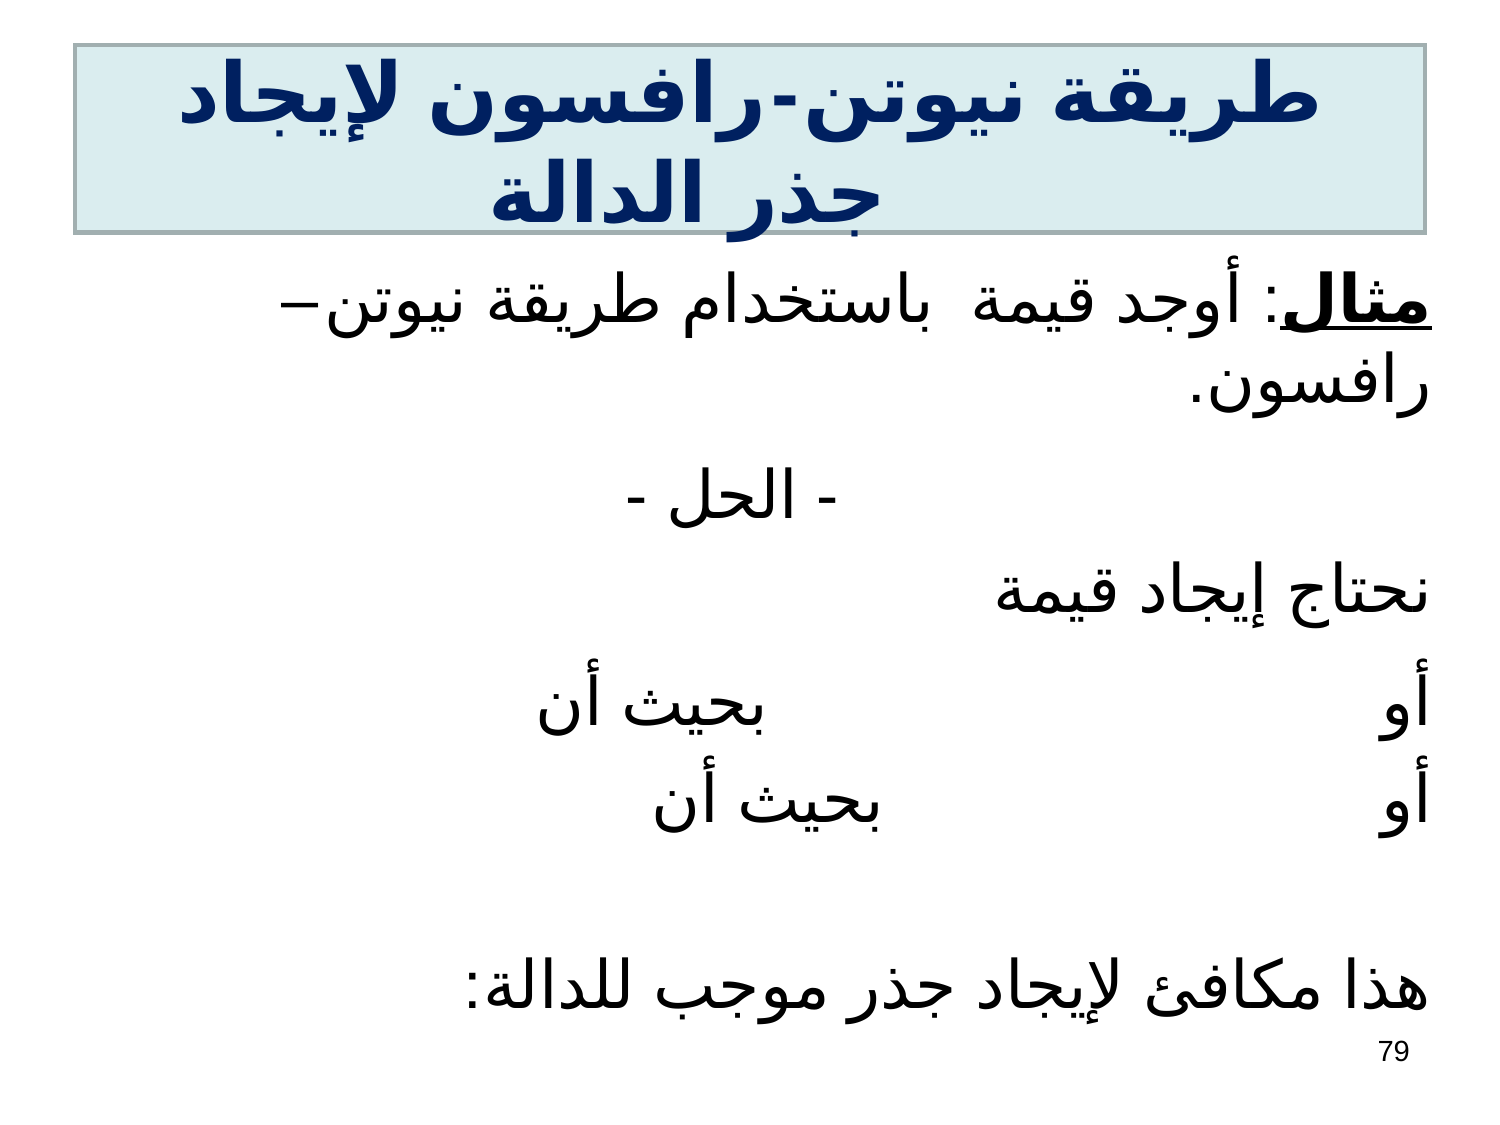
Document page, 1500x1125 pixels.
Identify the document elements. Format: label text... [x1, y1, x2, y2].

title طريقة نيوتن - رافسون لإيجاد جذر الدالة [73, 43, 1427, 235]
slide_number 79 [1074, 1024, 1426, 1103]
